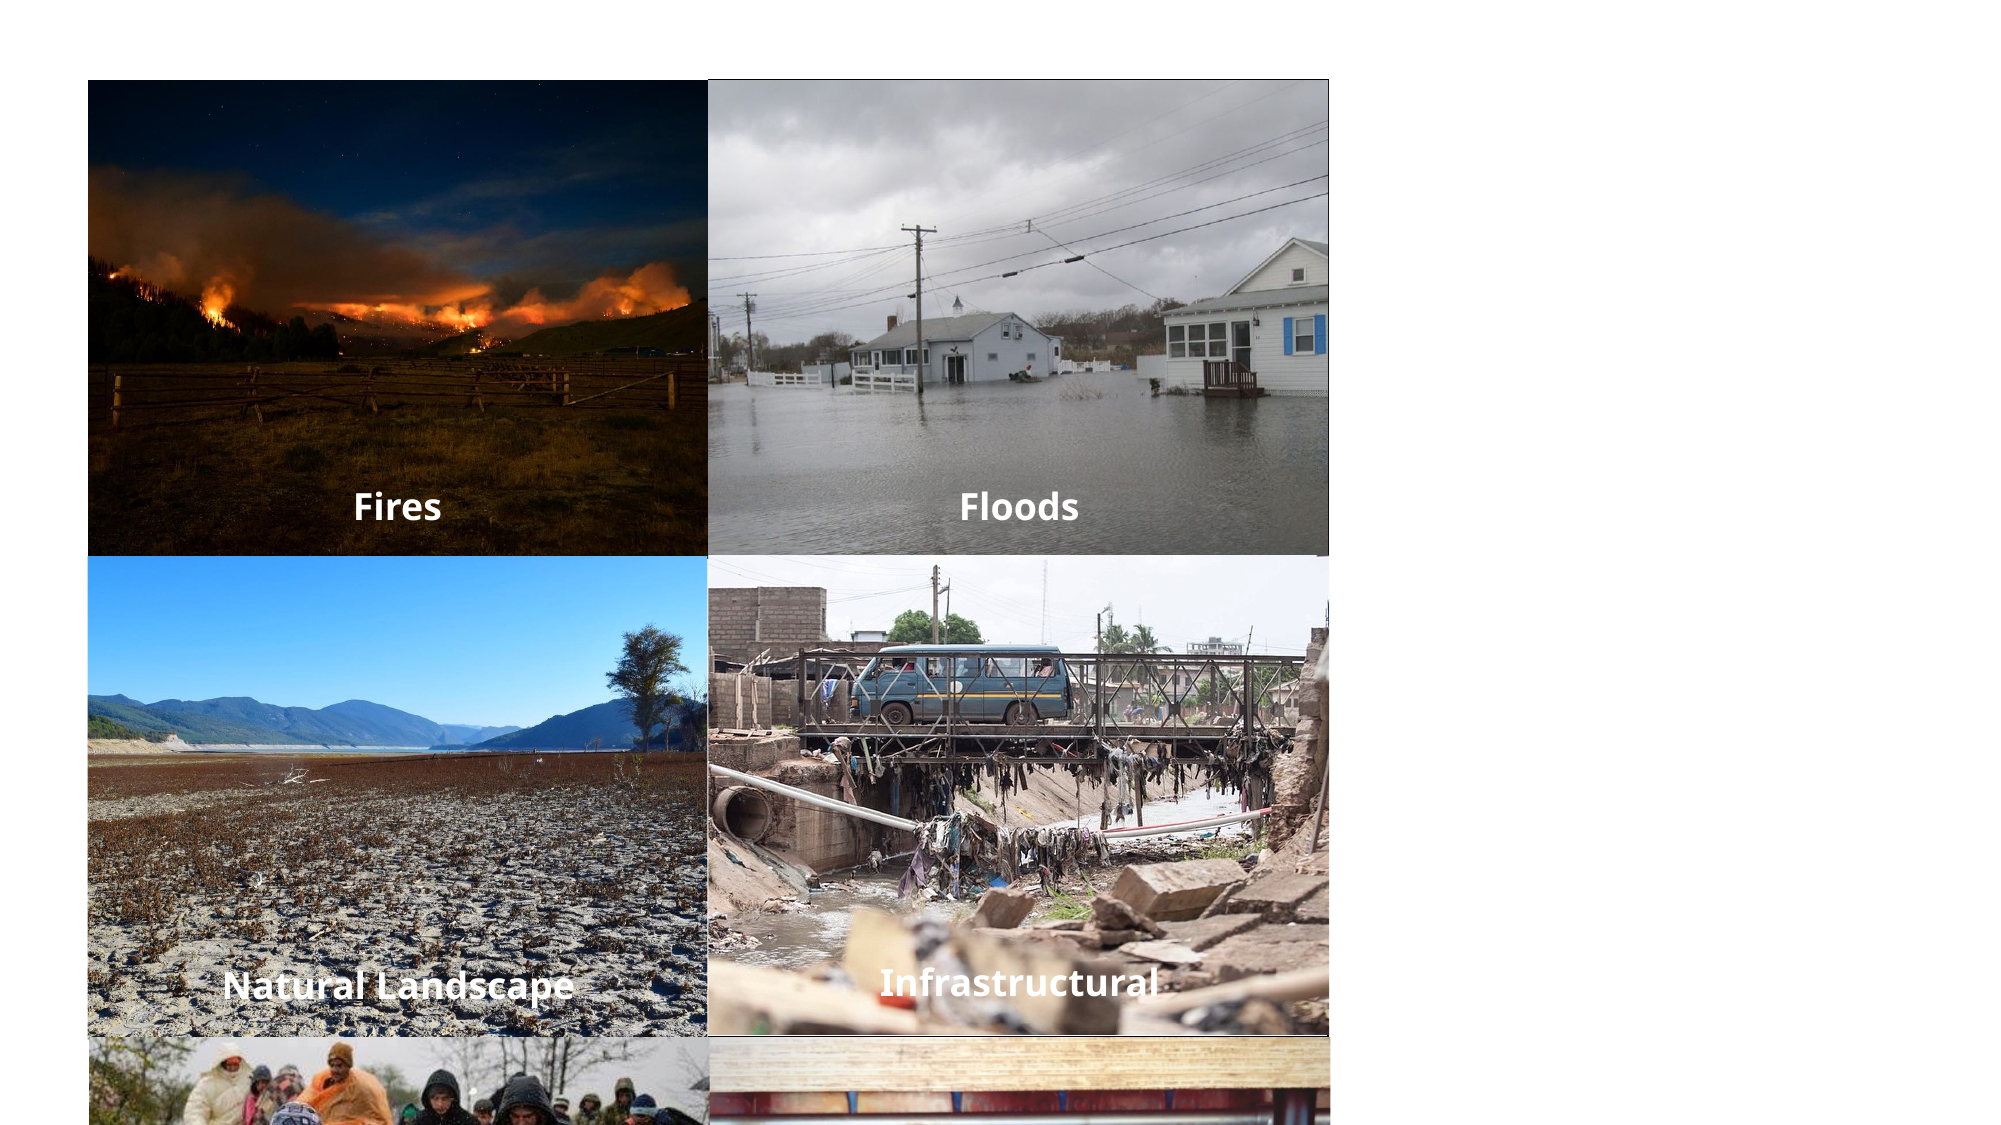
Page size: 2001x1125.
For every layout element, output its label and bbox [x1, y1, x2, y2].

picture [87, 79, 1331, 1125]
